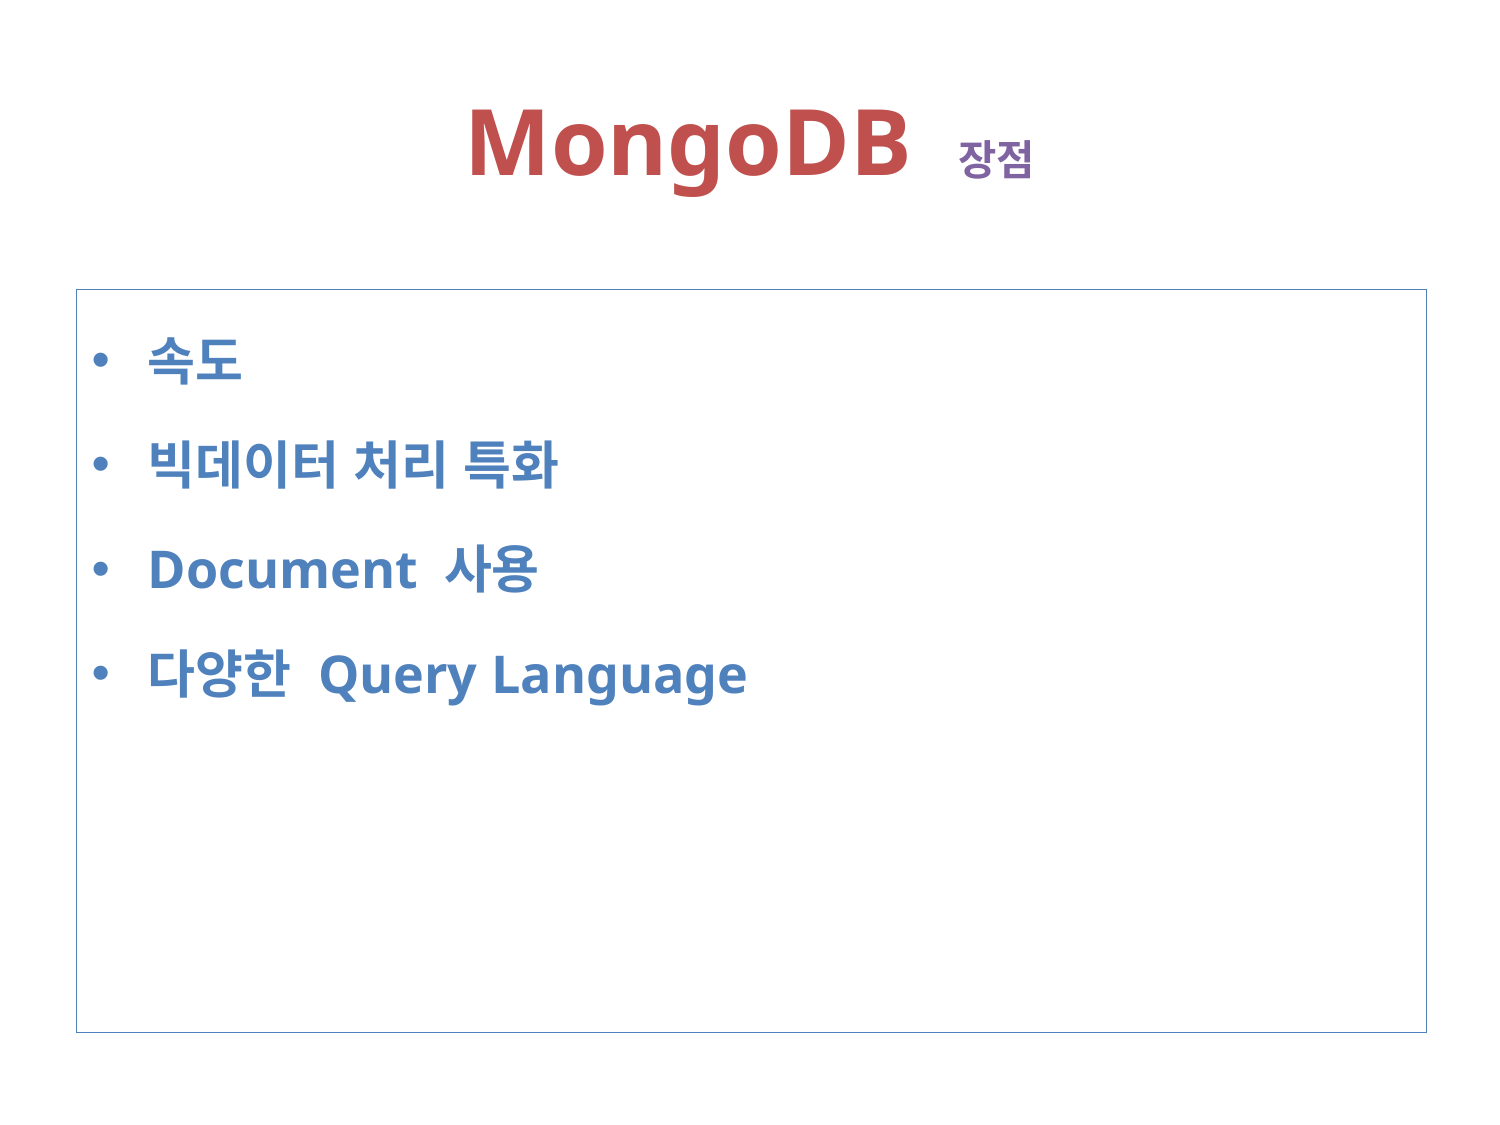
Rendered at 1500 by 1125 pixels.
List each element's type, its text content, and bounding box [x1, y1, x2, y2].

list 속도 빅데이터 처리 특화 Document 사용 다양한 Query Language [76, 289, 1427, 1033]
title MongoDB 장점 [75, 45, 1425, 233]
